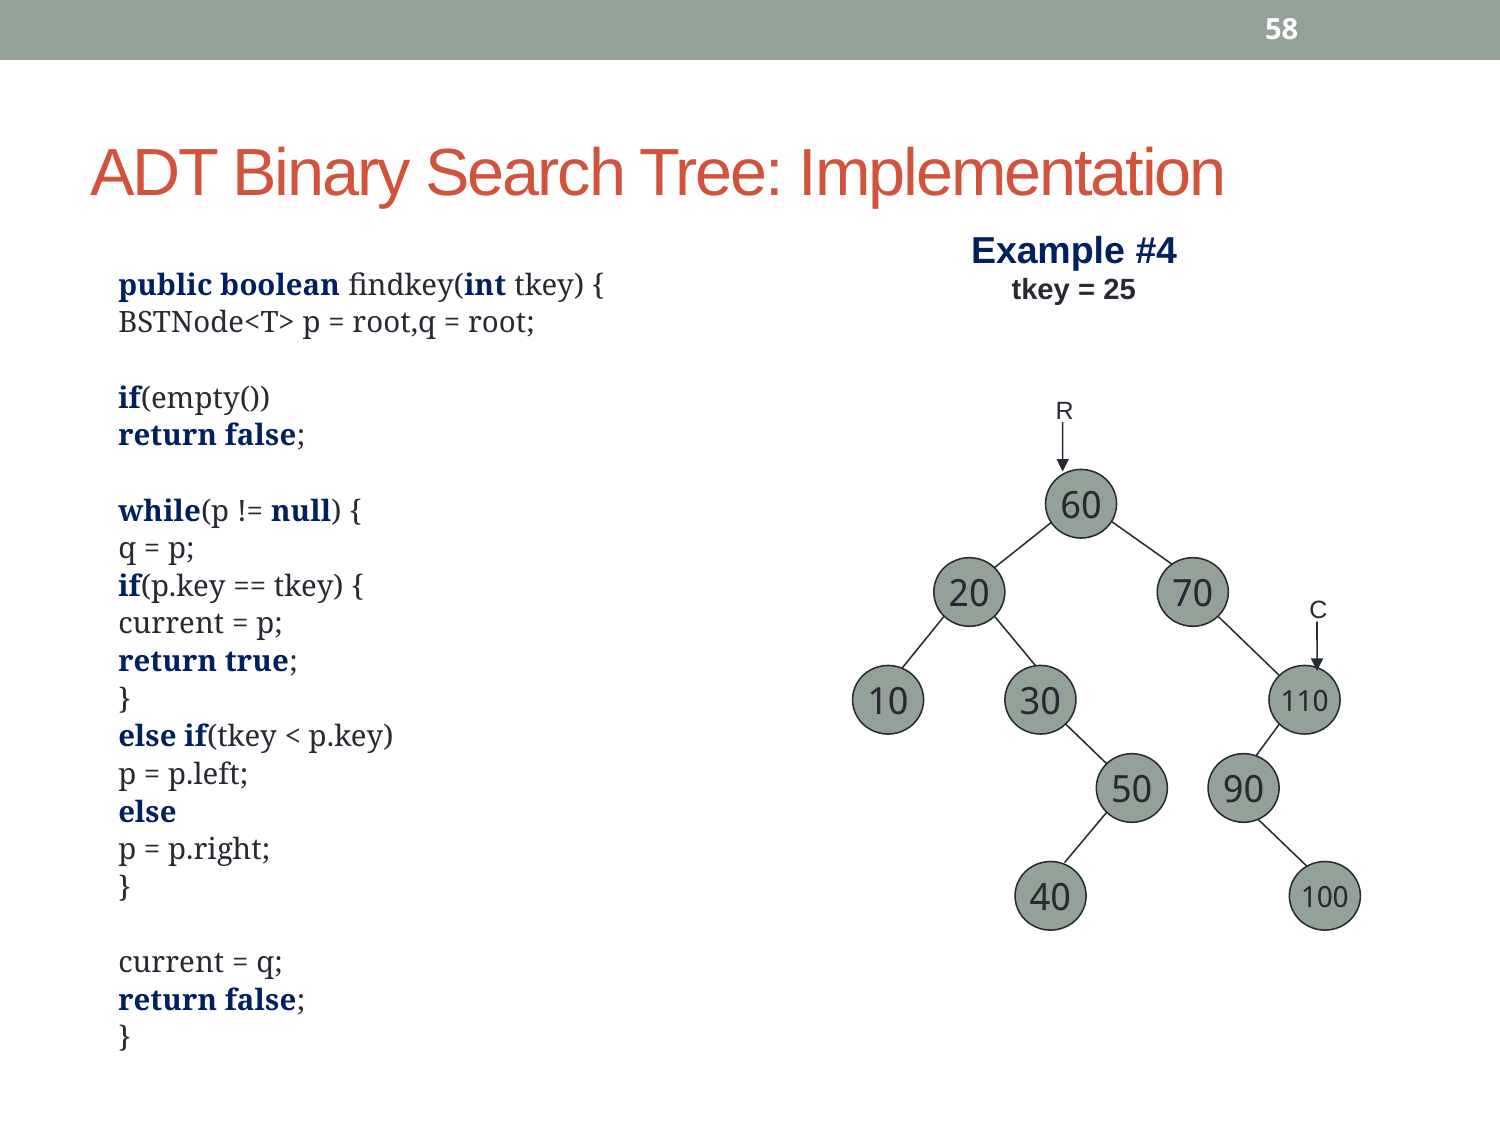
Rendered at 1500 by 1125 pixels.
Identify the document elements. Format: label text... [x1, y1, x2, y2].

text_box [1056, 422, 1069, 466]
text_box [852, 469, 1361, 931]
slide_number 58 [1250, 3, 1425, 57]
text_box R [1040, 387, 1089, 432]
text_box Example #4 tkey = 25 [956, 218, 1192, 314]
list public boolean findkey(int tkey) { BSTNode<T> p = root,q = root; if(empty()) return false; while(p != null) { q = p; if(p.key == tkey) { current = p; return true; } else if(tkey < p.key) p = p.left; else p = p.right; } current = q; return false; } [75, 262, 1425, 1063]
title ADT Binary Search Tree: Implementation [75, 87, 1425, 250]
